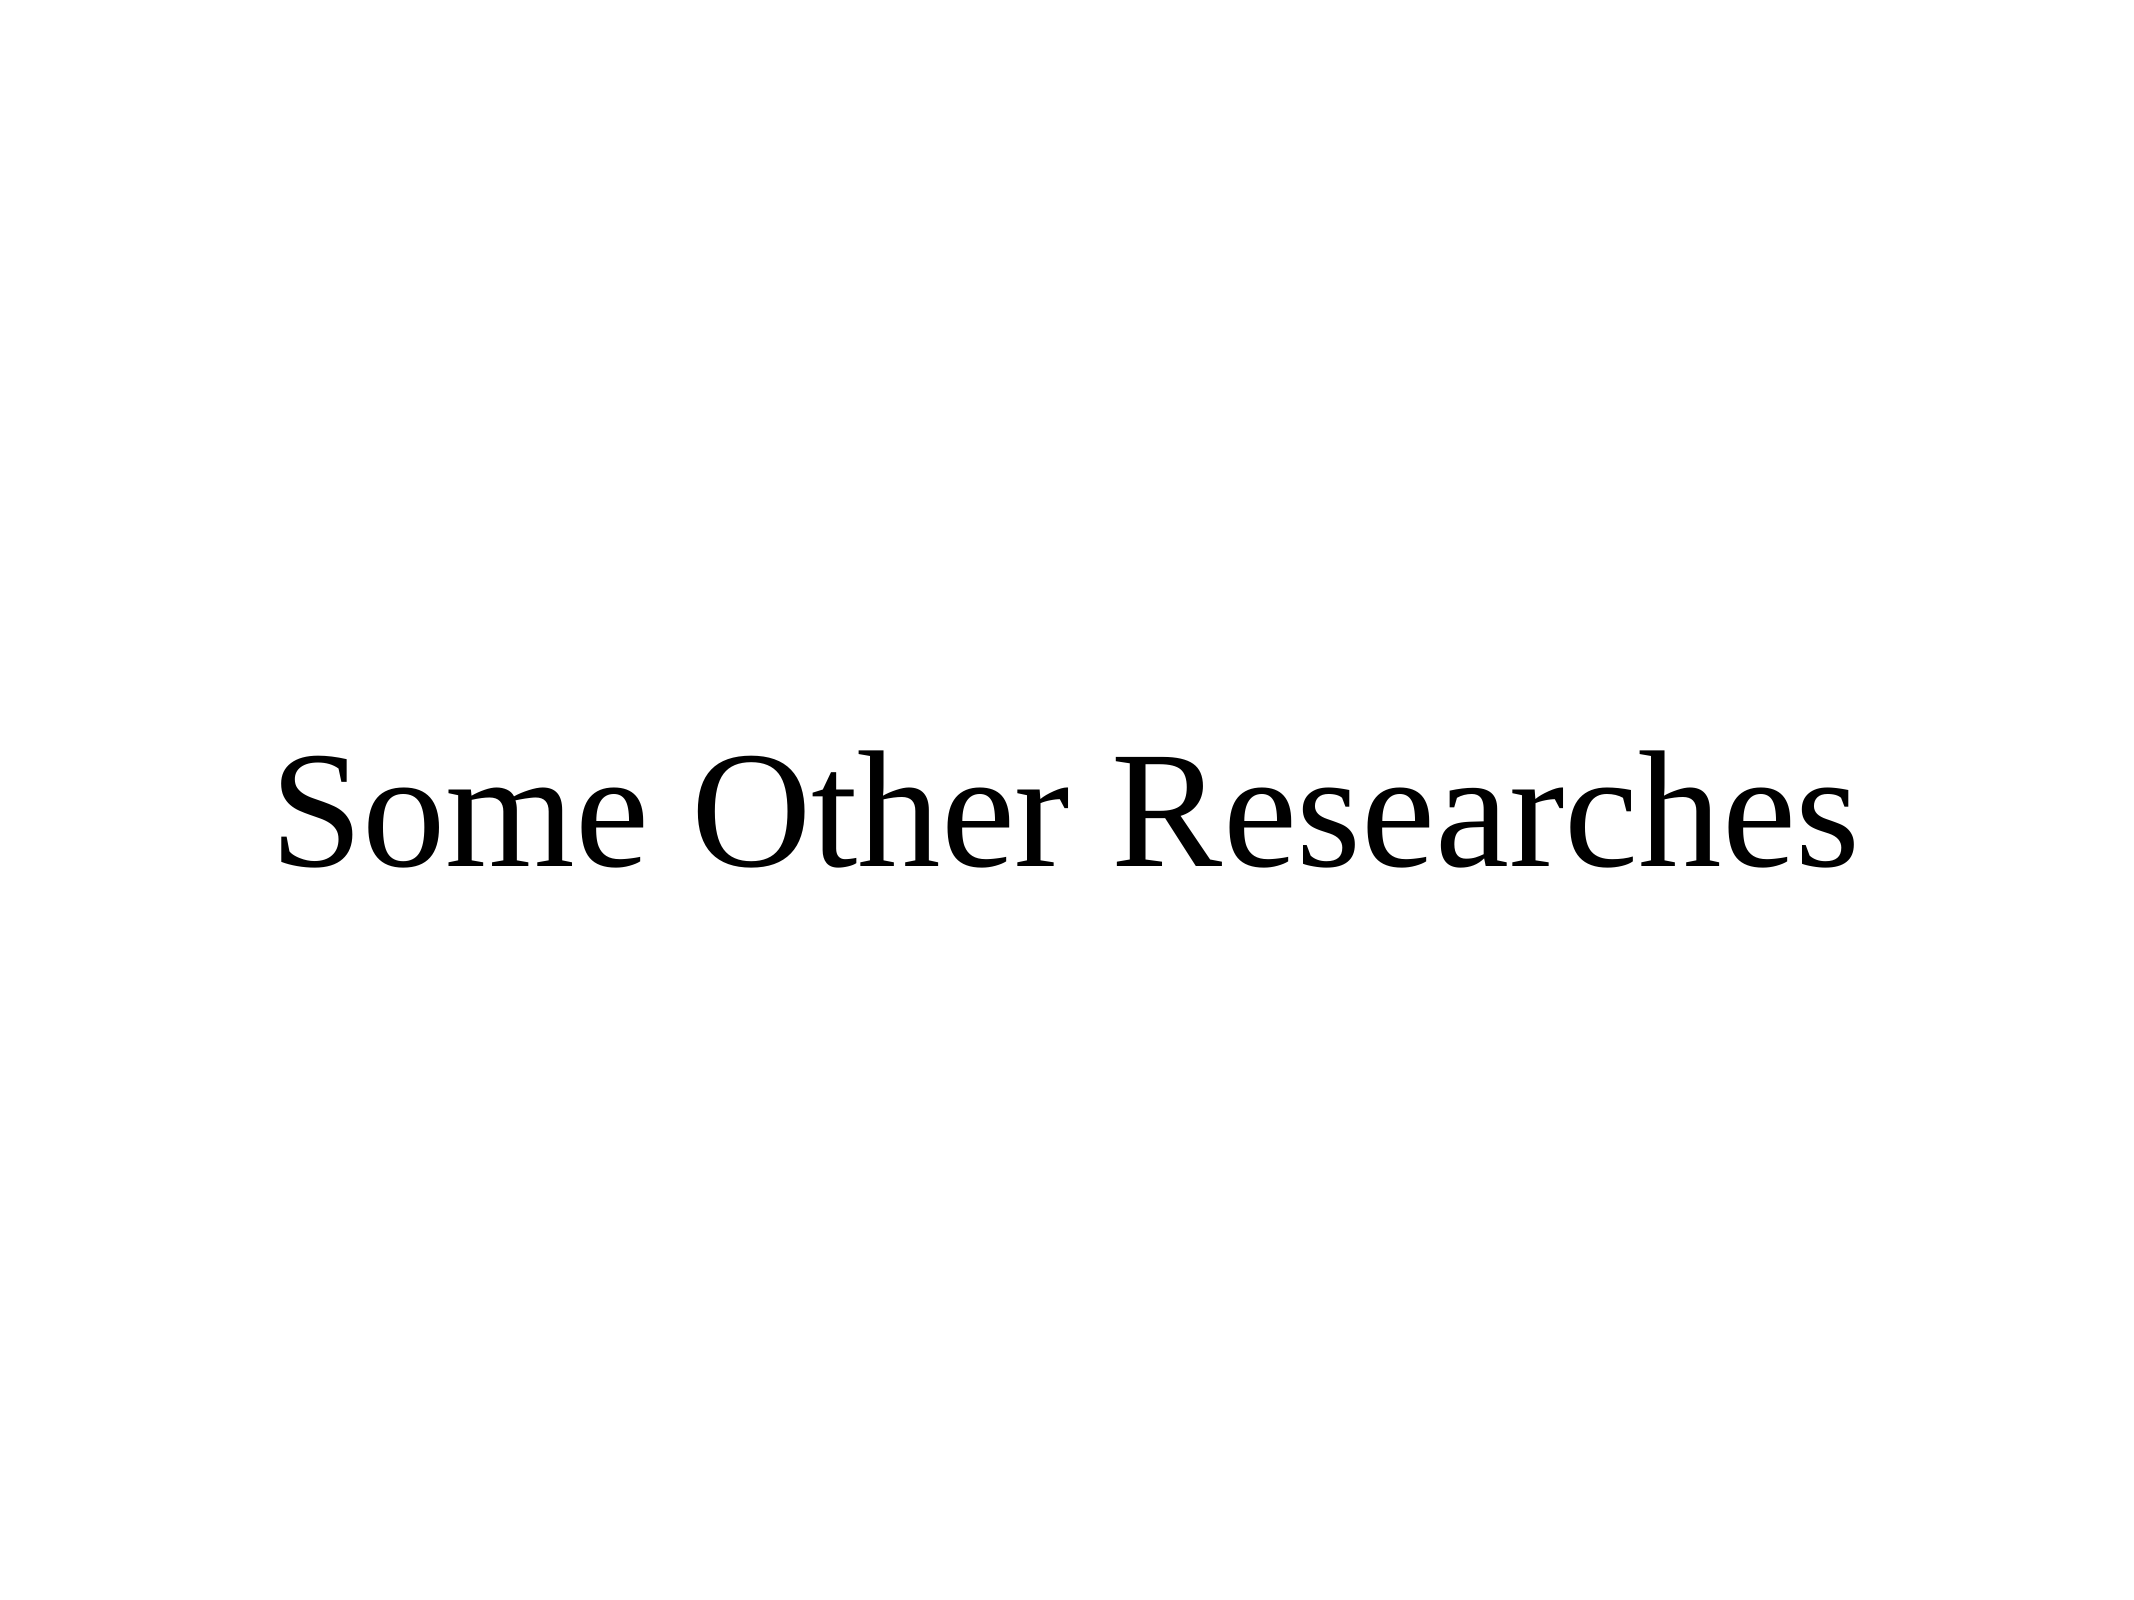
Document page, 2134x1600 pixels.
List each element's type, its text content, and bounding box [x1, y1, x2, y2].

title Some Other Researches [207, 528, 1926, 1072]
